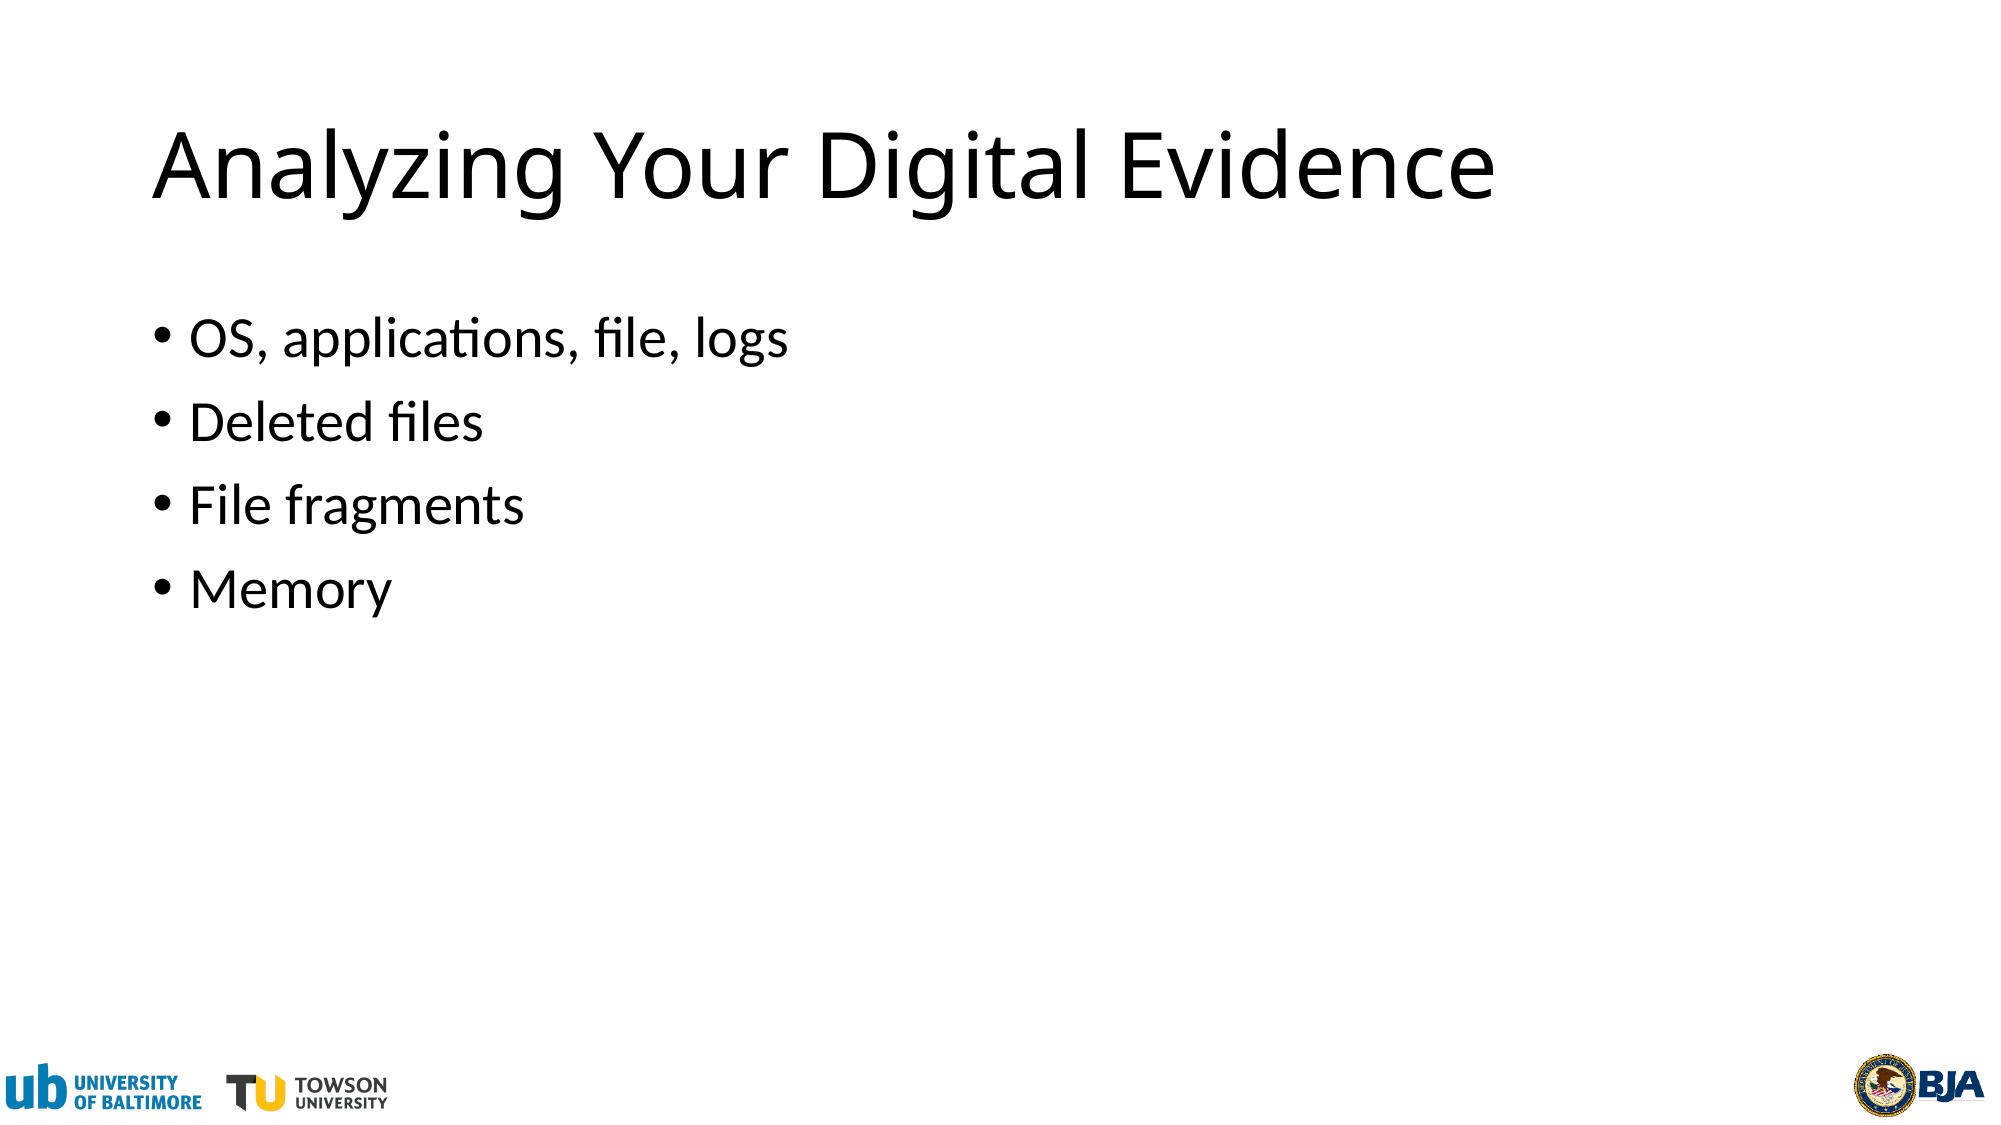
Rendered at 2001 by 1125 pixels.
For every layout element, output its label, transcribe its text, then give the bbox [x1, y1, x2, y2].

list OS, applications, file, logs Deleted files File fragments Memory [137, 299, 1863, 1014]
picture [1854, 1054, 1986, 1117]
picture [0, 1031, 407, 1125]
title Analyzing Your Digital Evidence [137, 59, 1863, 278]
